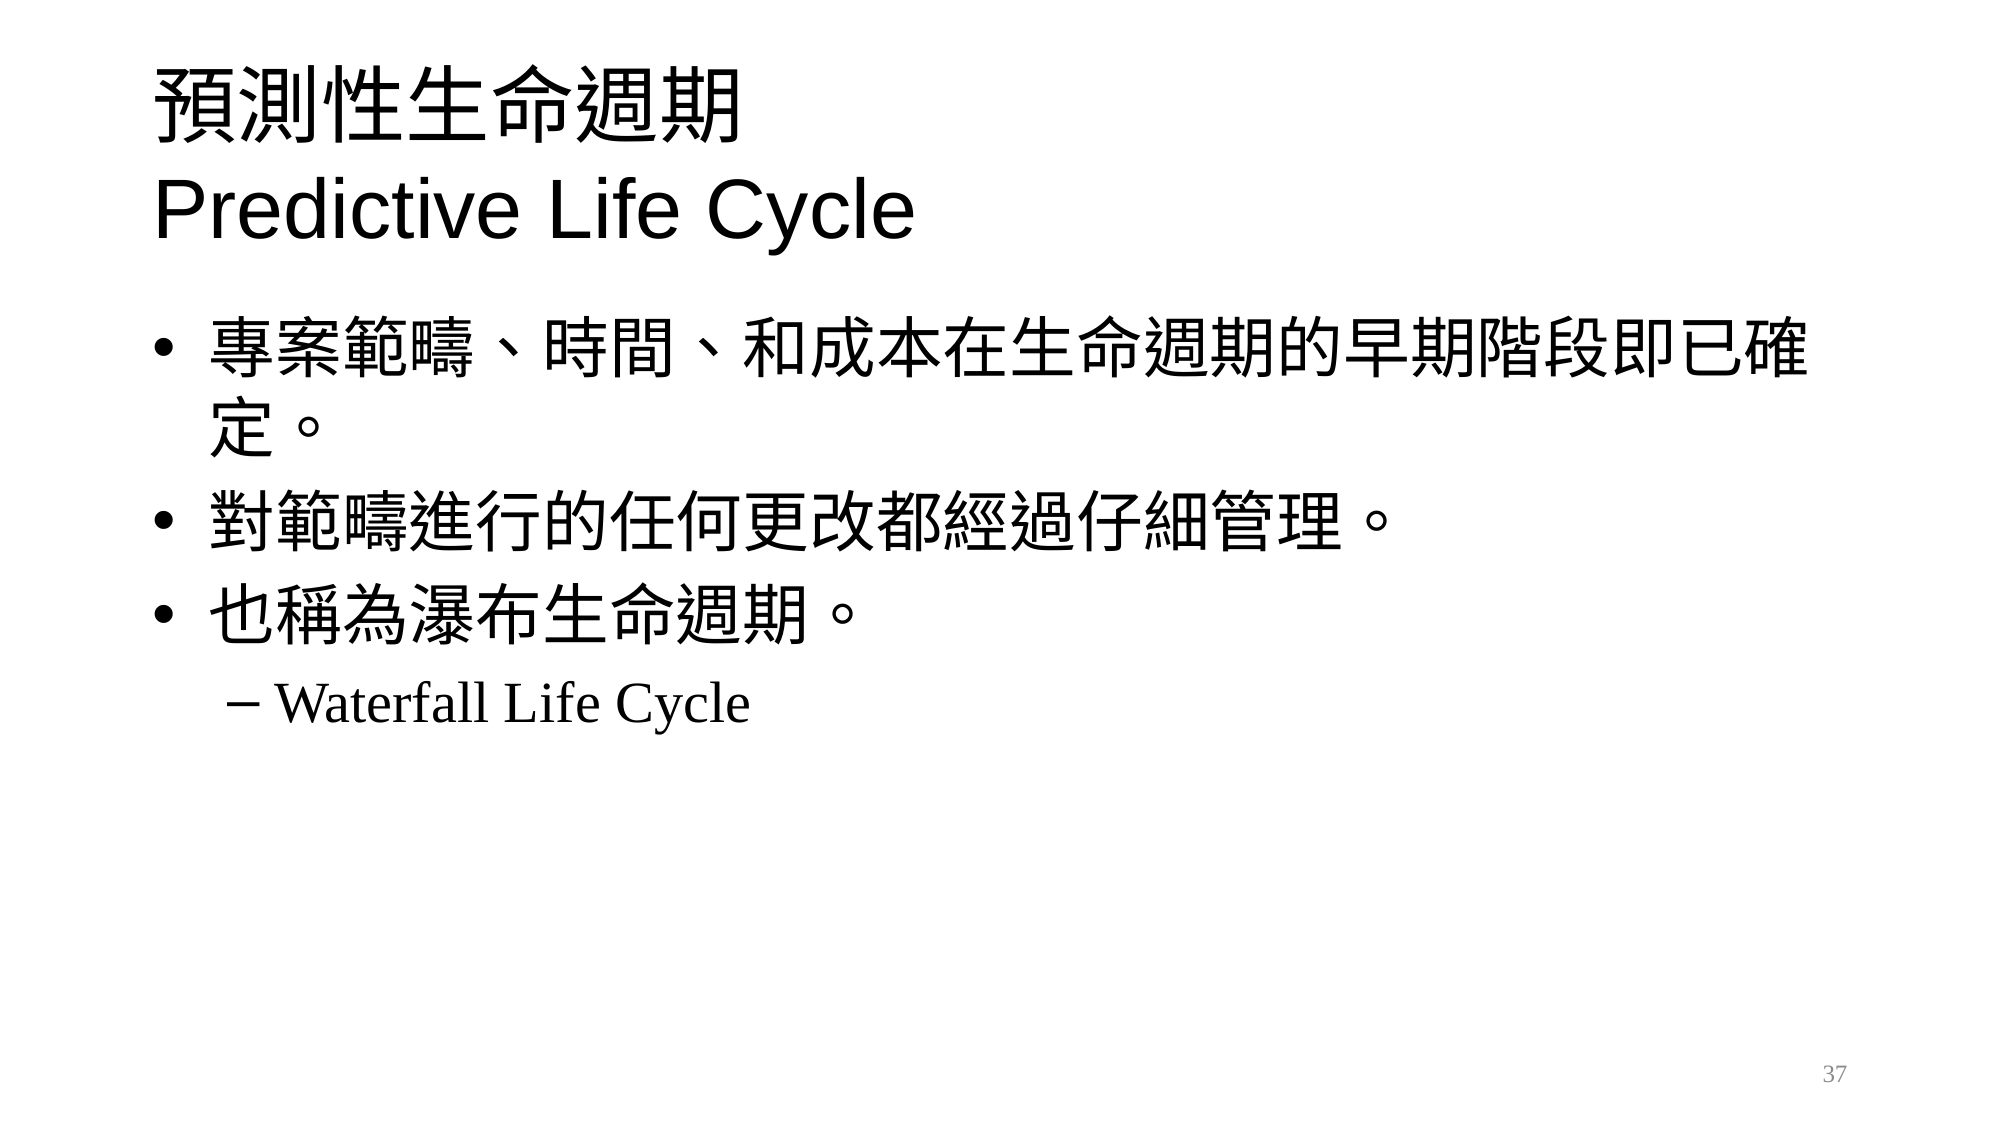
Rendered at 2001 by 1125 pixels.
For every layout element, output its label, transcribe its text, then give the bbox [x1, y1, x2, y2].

list 專案範疇、時間、和成本在生命週期的早期階段即已確定。 對範疇進行的任何更改都經過仔細管理。 也稱為瀑布生命週期。 Waterfall Life Cycle [137, 298, 1863, 1013]
title 預測性生命週期 Predictive Life Cycle [137, 45, 1863, 263]
slide_number 37 [1325, 1042, 1863, 1103]
